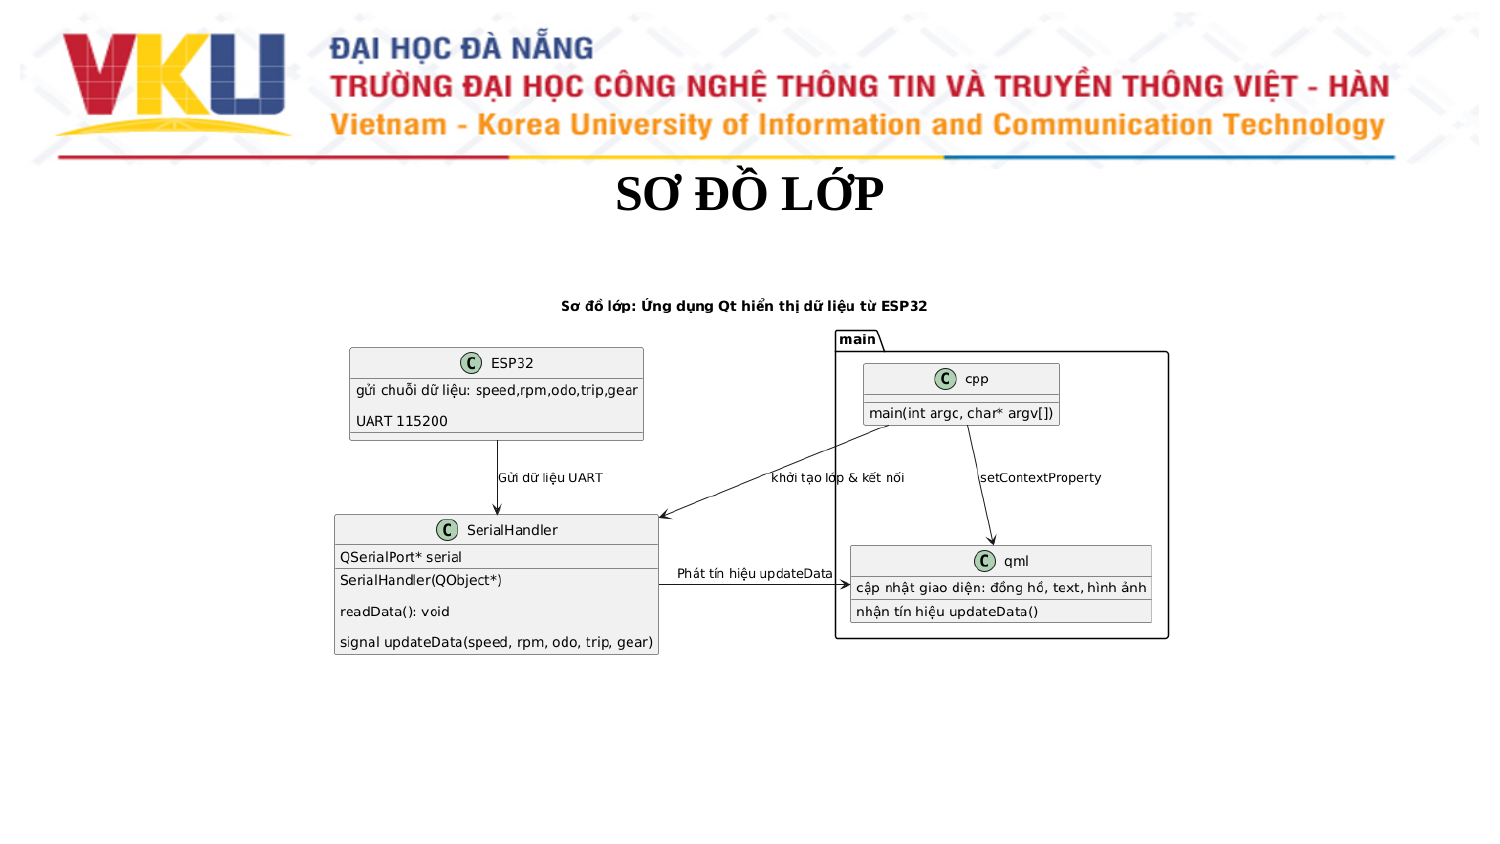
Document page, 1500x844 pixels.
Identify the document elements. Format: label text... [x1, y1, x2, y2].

picture [327, 288, 1173, 659]
text_box SƠ ĐỒ LỚP [165, 177, 1335, 192]
picture [20, 12, 1480, 169]
